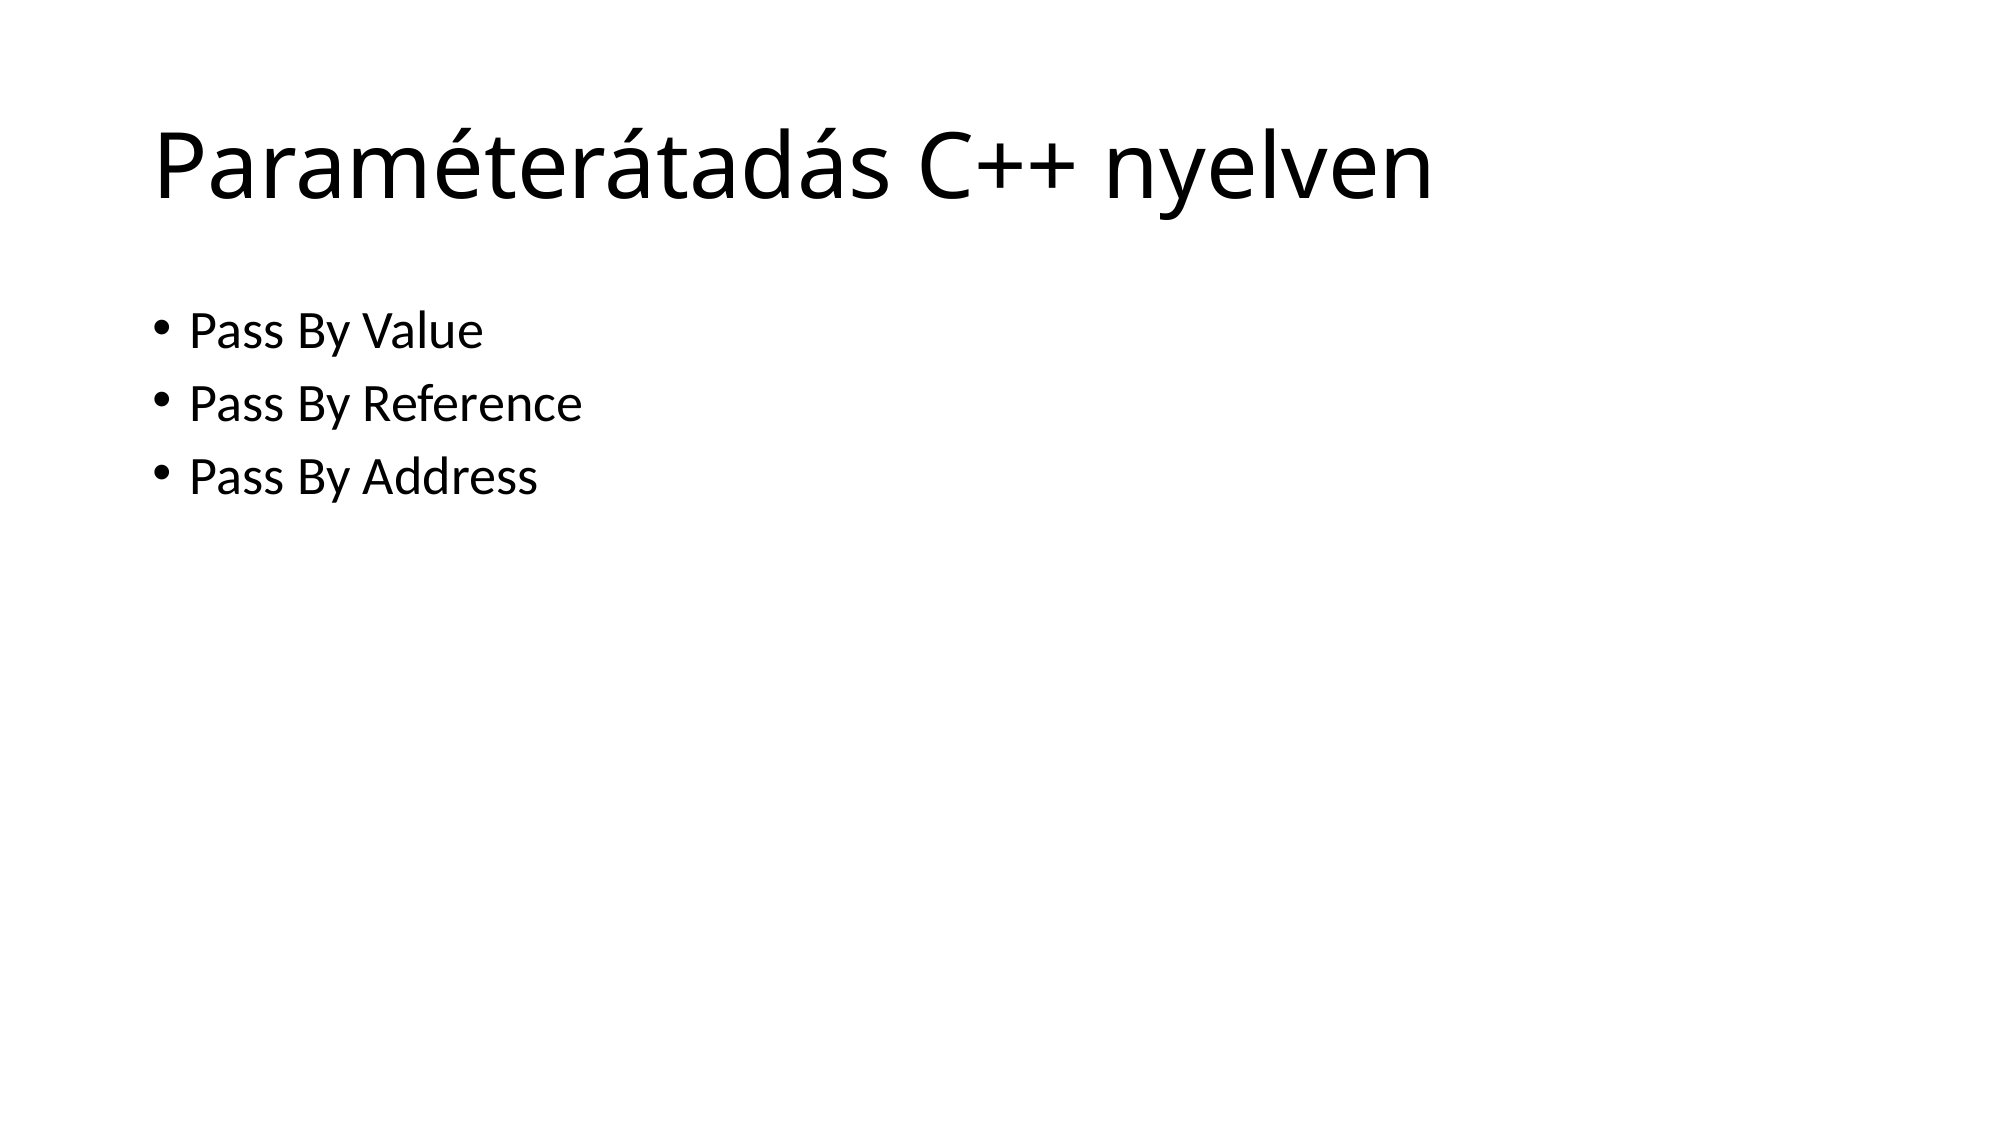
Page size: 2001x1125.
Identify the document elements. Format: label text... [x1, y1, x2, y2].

title Paraméterátadás C++ nyelven [137, 59, 1863, 278]
list Pass By Value Pass By Reference Pass By Address [137, 299, 1863, 1014]
